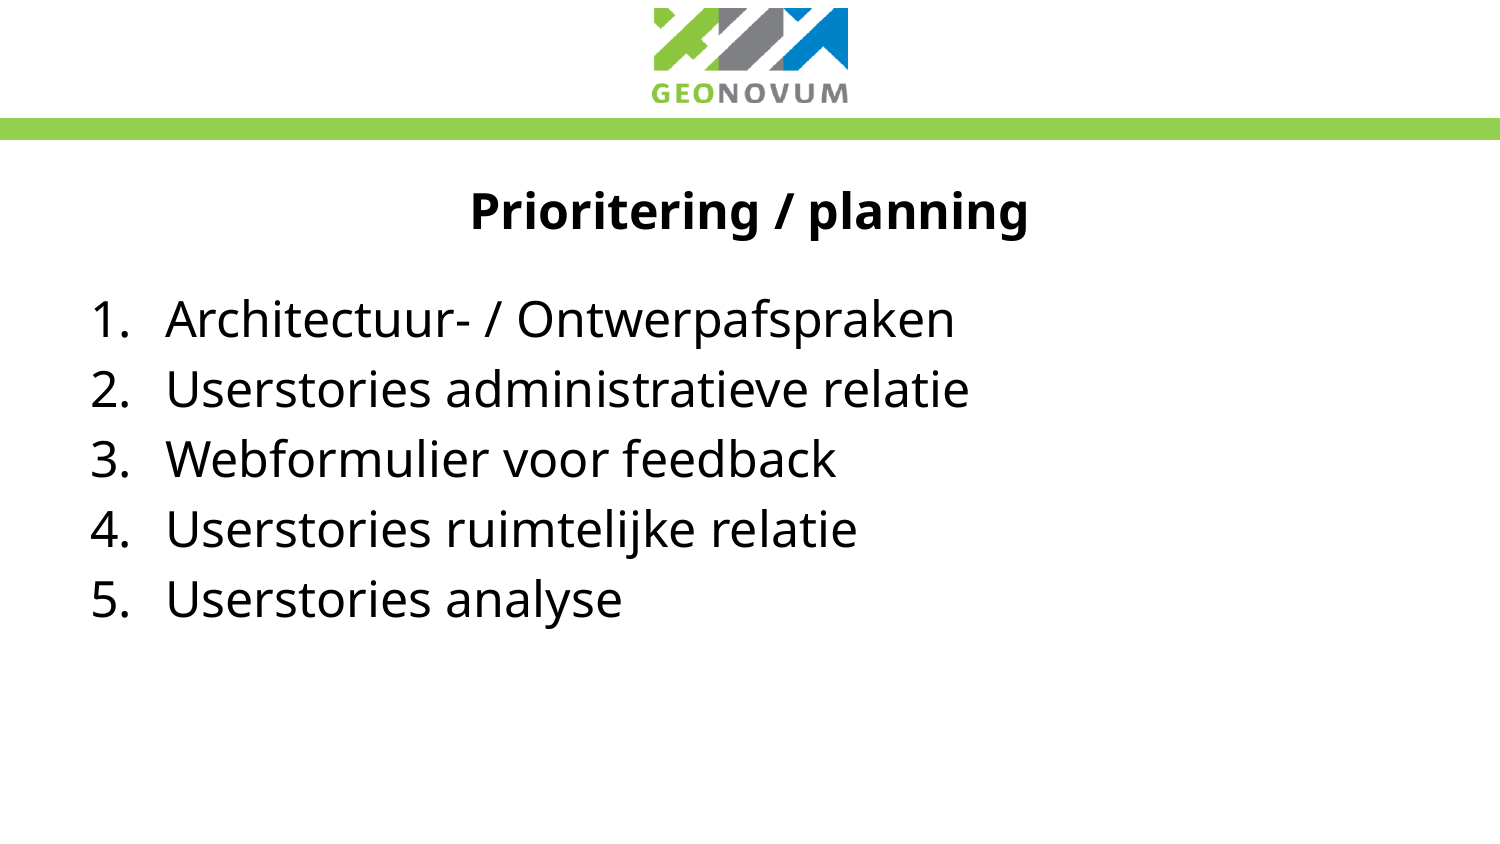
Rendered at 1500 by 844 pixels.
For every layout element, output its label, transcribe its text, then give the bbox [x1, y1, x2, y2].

list Architectuur- / Ontwerpafspraken Userstories administratieve relatie Webformulier voor feedback Userstories ruimtelijke relatie Userstories analyse [75, 280, 1425, 830]
title Prioritering / planning [75, 139, 1425, 280]
picture [652, 8, 848, 103]
